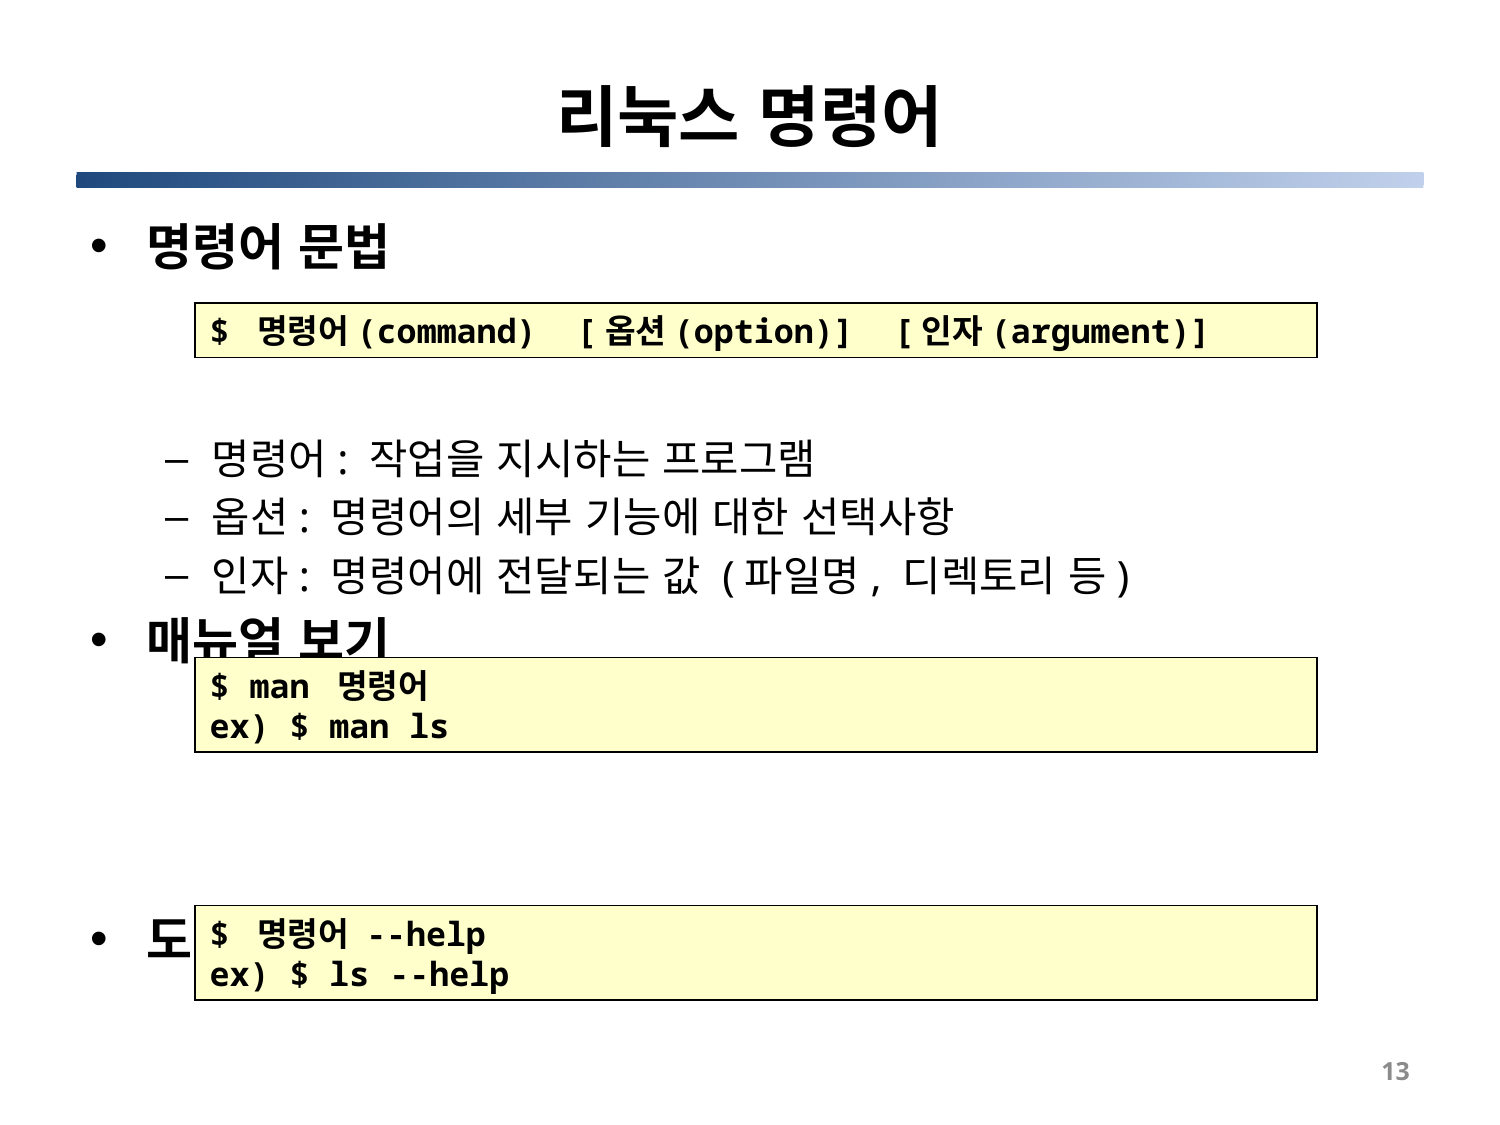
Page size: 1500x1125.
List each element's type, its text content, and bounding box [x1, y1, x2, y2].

text_box $ man 명령어 ex) $ man ls [194, 657, 1317, 753]
list 명령어 문법 명령어: 작업을 지시하는 프로그램 옵션: 명령어의 세부 기능에 대한 선택사항 인자: 명령어에 전달되는 값 (파일명, 디렉토리 등) 매뉴얼 보기 도움말 보기 [75, 208, 1425, 1005]
slide_number 13 [1074, 1042, 1425, 1103]
title 리눅스 명령어 [75, 45, 1425, 185]
text_box $ 명령어(command) [옵션(option)] [인자(argument)] [194, 303, 1317, 358]
text_box $ 명령어 --help ex) $ ls --help [194, 905, 1317, 1001]
